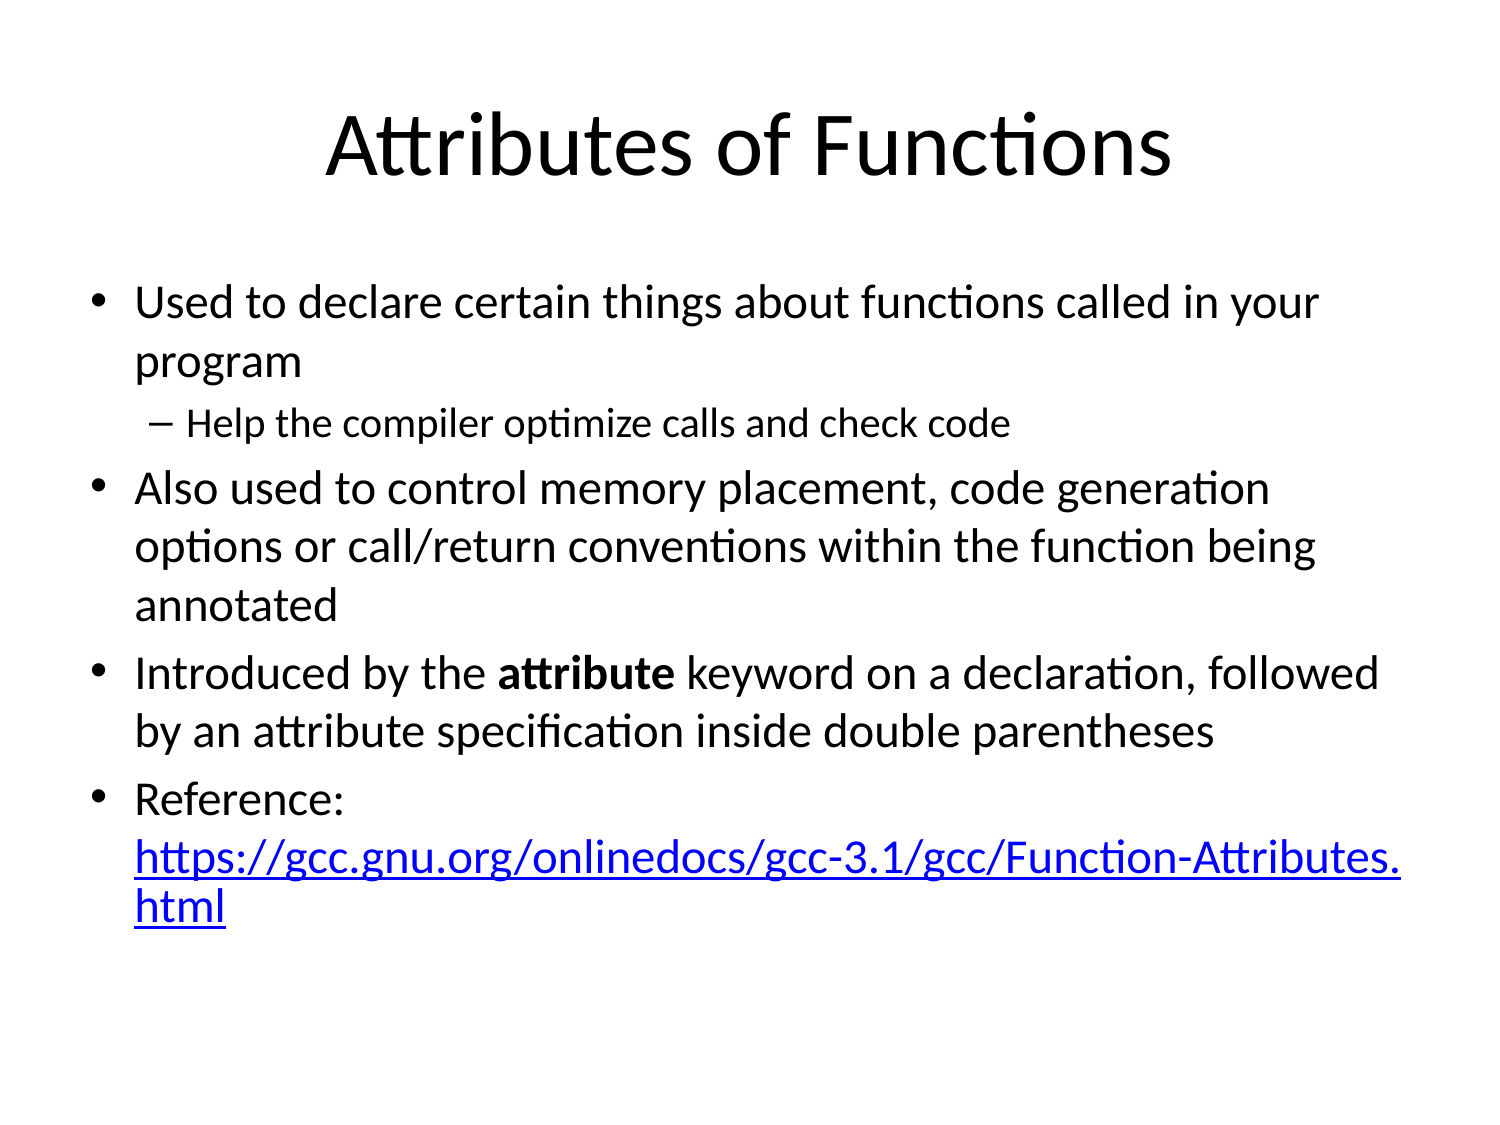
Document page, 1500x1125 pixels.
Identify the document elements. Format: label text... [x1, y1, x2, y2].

list Used to declare certain things about functions called in your program Help the compiler optimize calls and check code Also used to control memory placement, code generation options or call/return conventions within the function being annotated Introduced by the attribute keyword on a declaration, followed by an attribute specification inside double parentheses Reference: https://gcc.gnu.org/onlinedocs/gcc-3.1/gcc/Function-Attributes.html [75, 262, 1425, 1005]
title Attributes of Functions [75, 45, 1425, 233]
